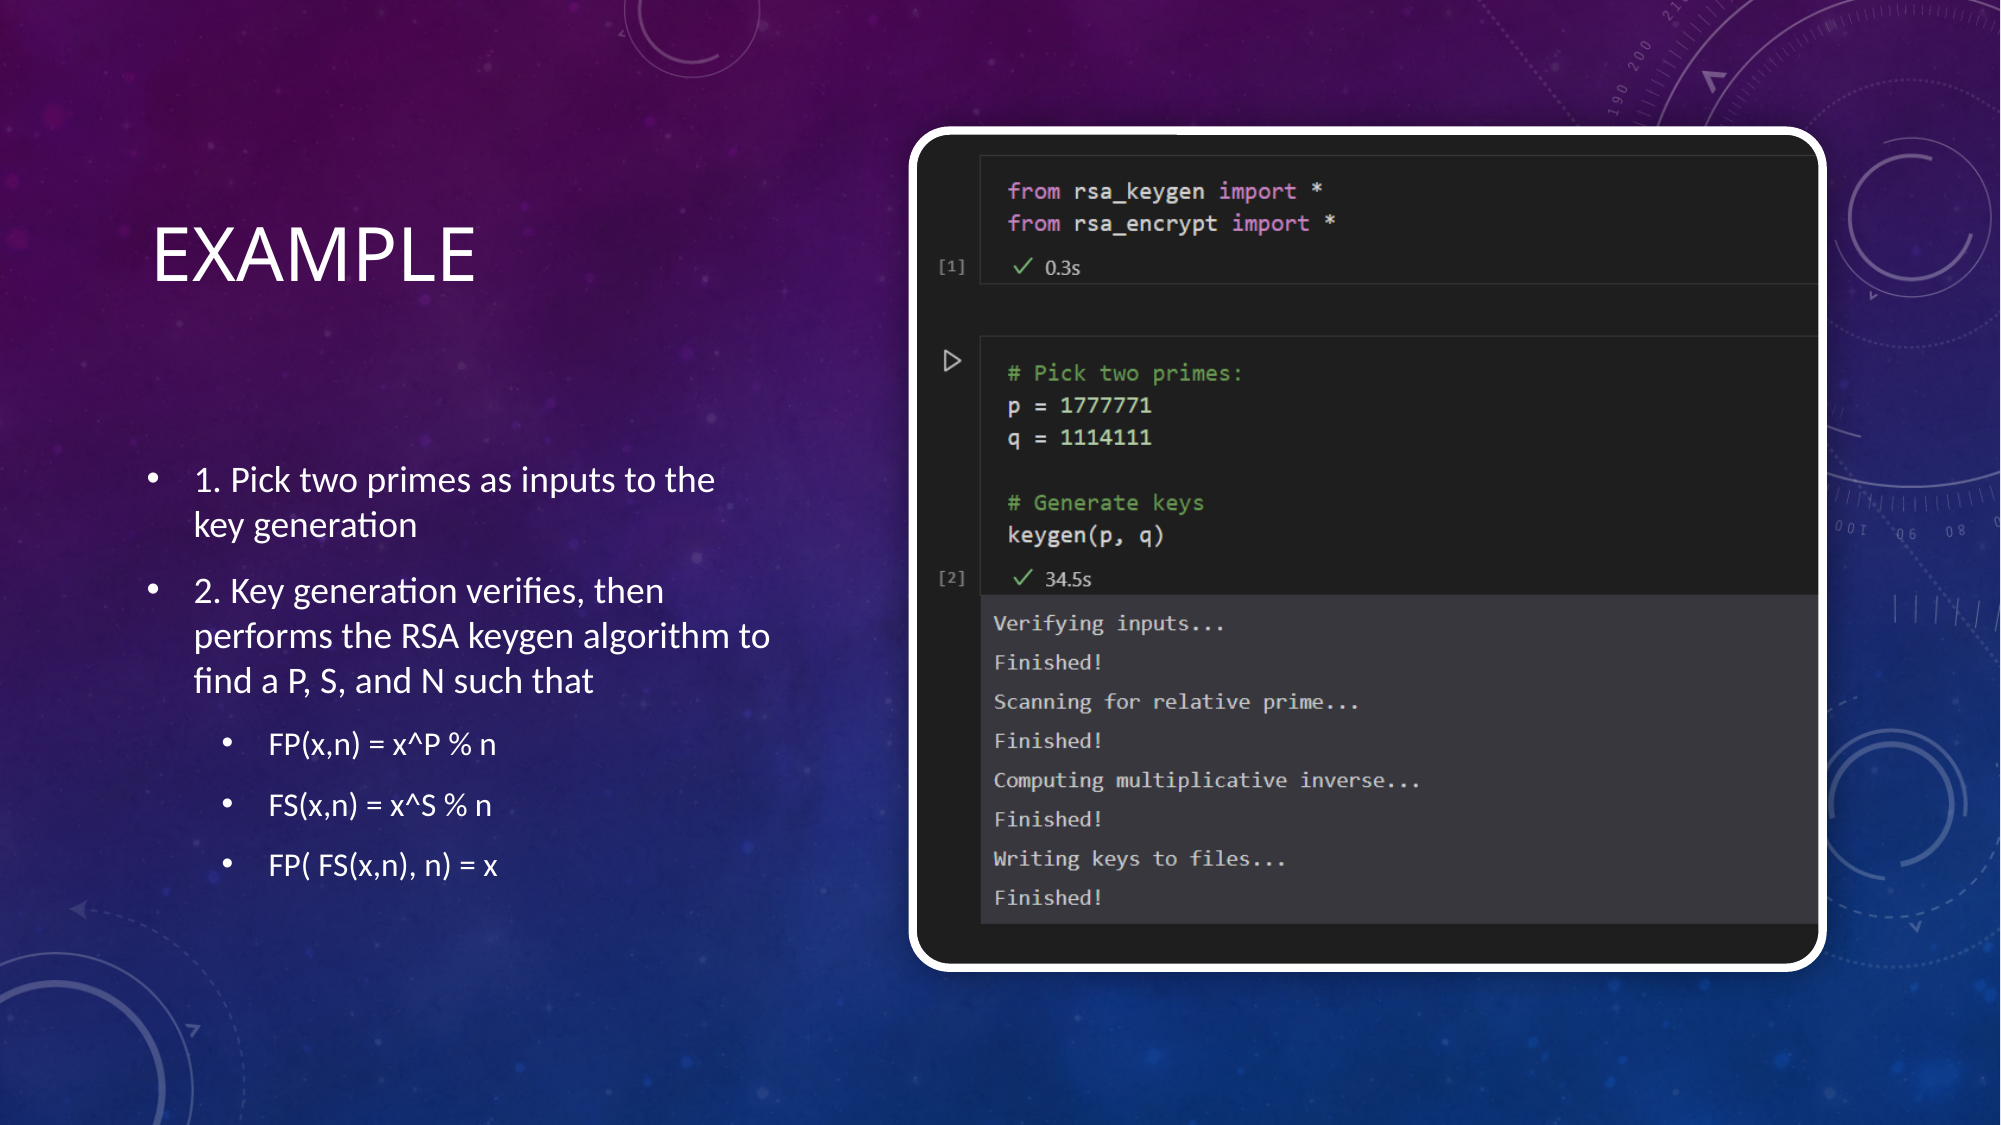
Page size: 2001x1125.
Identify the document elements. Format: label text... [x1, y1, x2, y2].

picture [0, 0, 2001, 1125]
title Example [135, 132, 789, 370]
list 1. Pick two primes as inputs to the key generation 2. Key generation verifies, then performs the RSA keygen algorithm to find a P, S, and N such that FP(x,n) = x^P % n FS(x,n) = x^S % n FP( FS(x,n), n) = x [131, 370, 789, 968]
